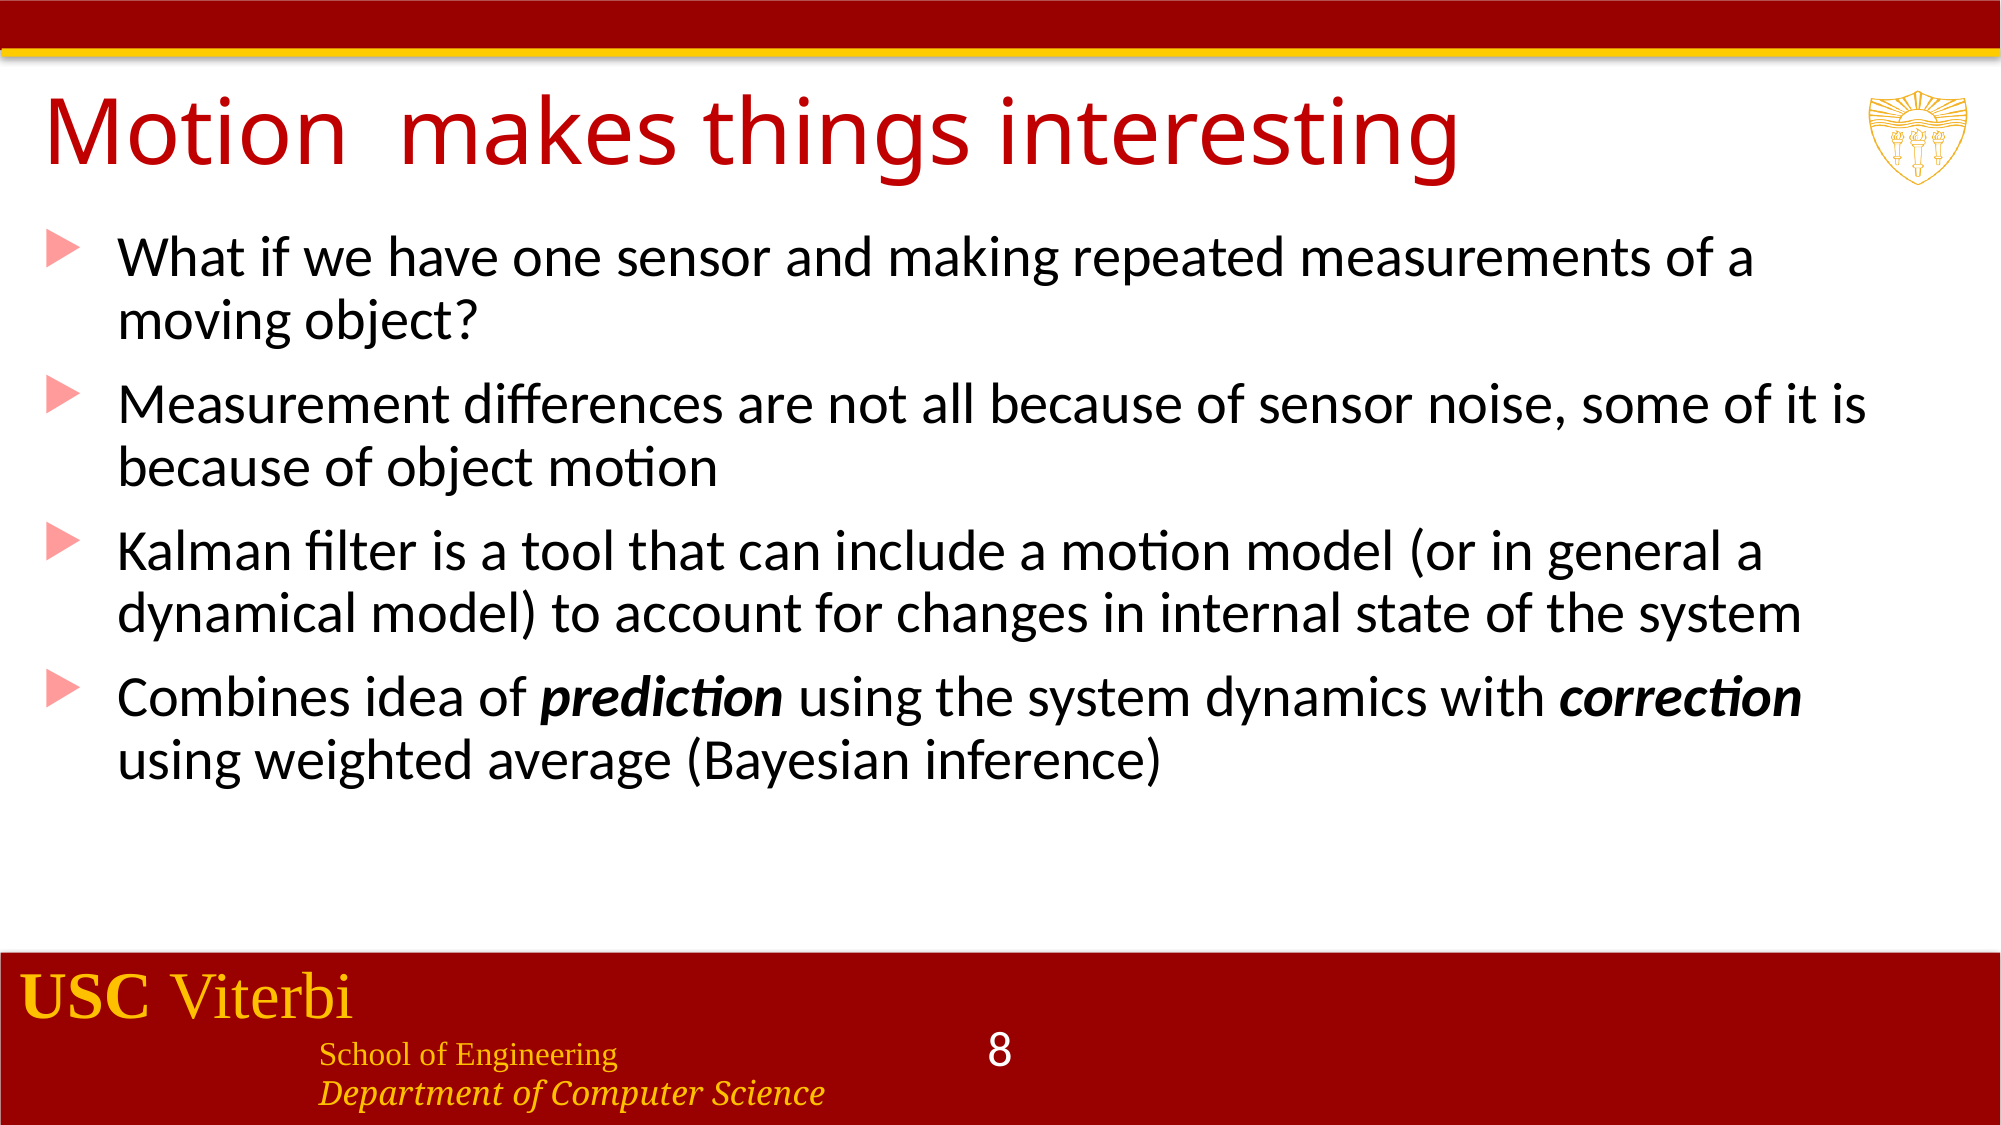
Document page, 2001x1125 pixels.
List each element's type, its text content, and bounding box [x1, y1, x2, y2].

title Motion makes things interesting [27, 70, 1819, 199]
picture [1836, 76, 2000, 199]
list What if we have one sensor and making repeated measurements of a moving object? Measurement differences are not all because of sensor noise, some of it is because of object motion Kalman filter is a tool that can include a motion model (or in general a dynamical model) to account for changes in internal state of the system Combines idea of prediction using the system dynamics with correction using weighted average (Bayesian inference) [27, 218, 1947, 933]
slide_number 8 [774, 1016, 1225, 1077]
